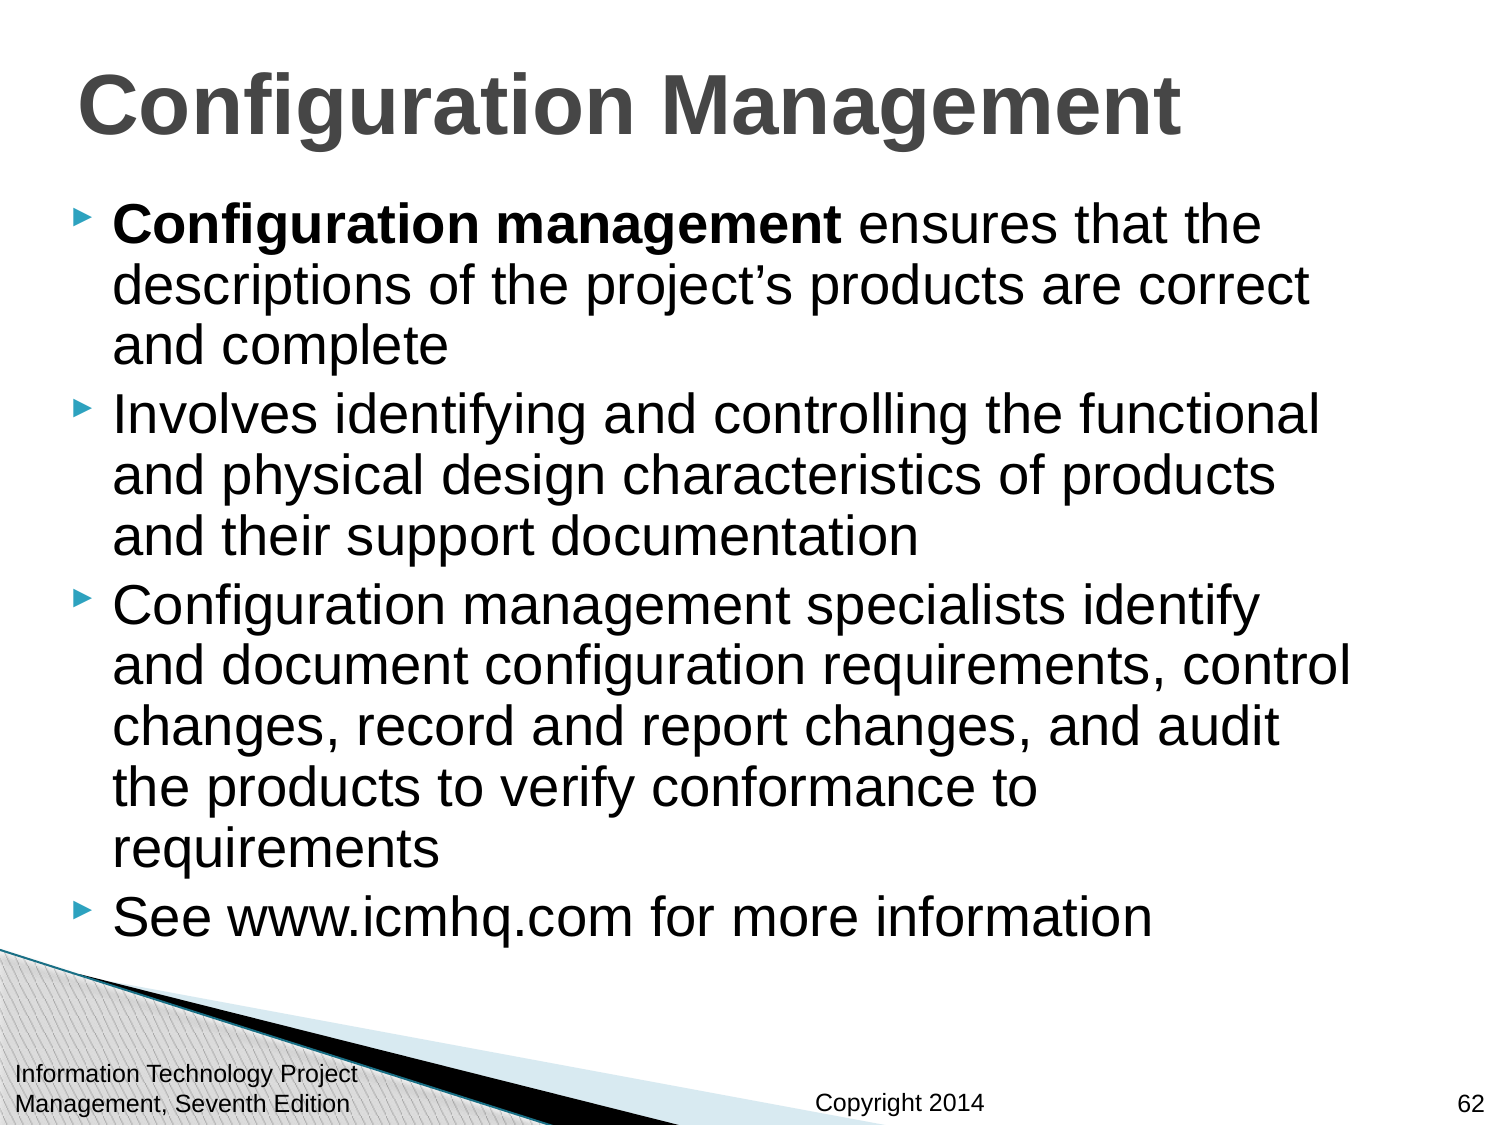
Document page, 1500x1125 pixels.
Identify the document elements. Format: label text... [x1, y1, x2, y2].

slide_number 62 [1412, 1065, 1500, 1125]
footer Information Technology Project Management, Seventh Edition [0, 1065, 386, 1125]
title Configuration Management [62, 24, 1425, 175]
list Configuration management ensures that the descriptions of the project’s products are correct and complete Involves identifying and controlling the functional and physical design characteristics of products and their support documentation Configuration management specialists identify and document configuration requirements, control changes, record and report changes, and audit the products to verify conformance to requirements See www.icmhq.com for more information [37, 187, 1381, 974]
